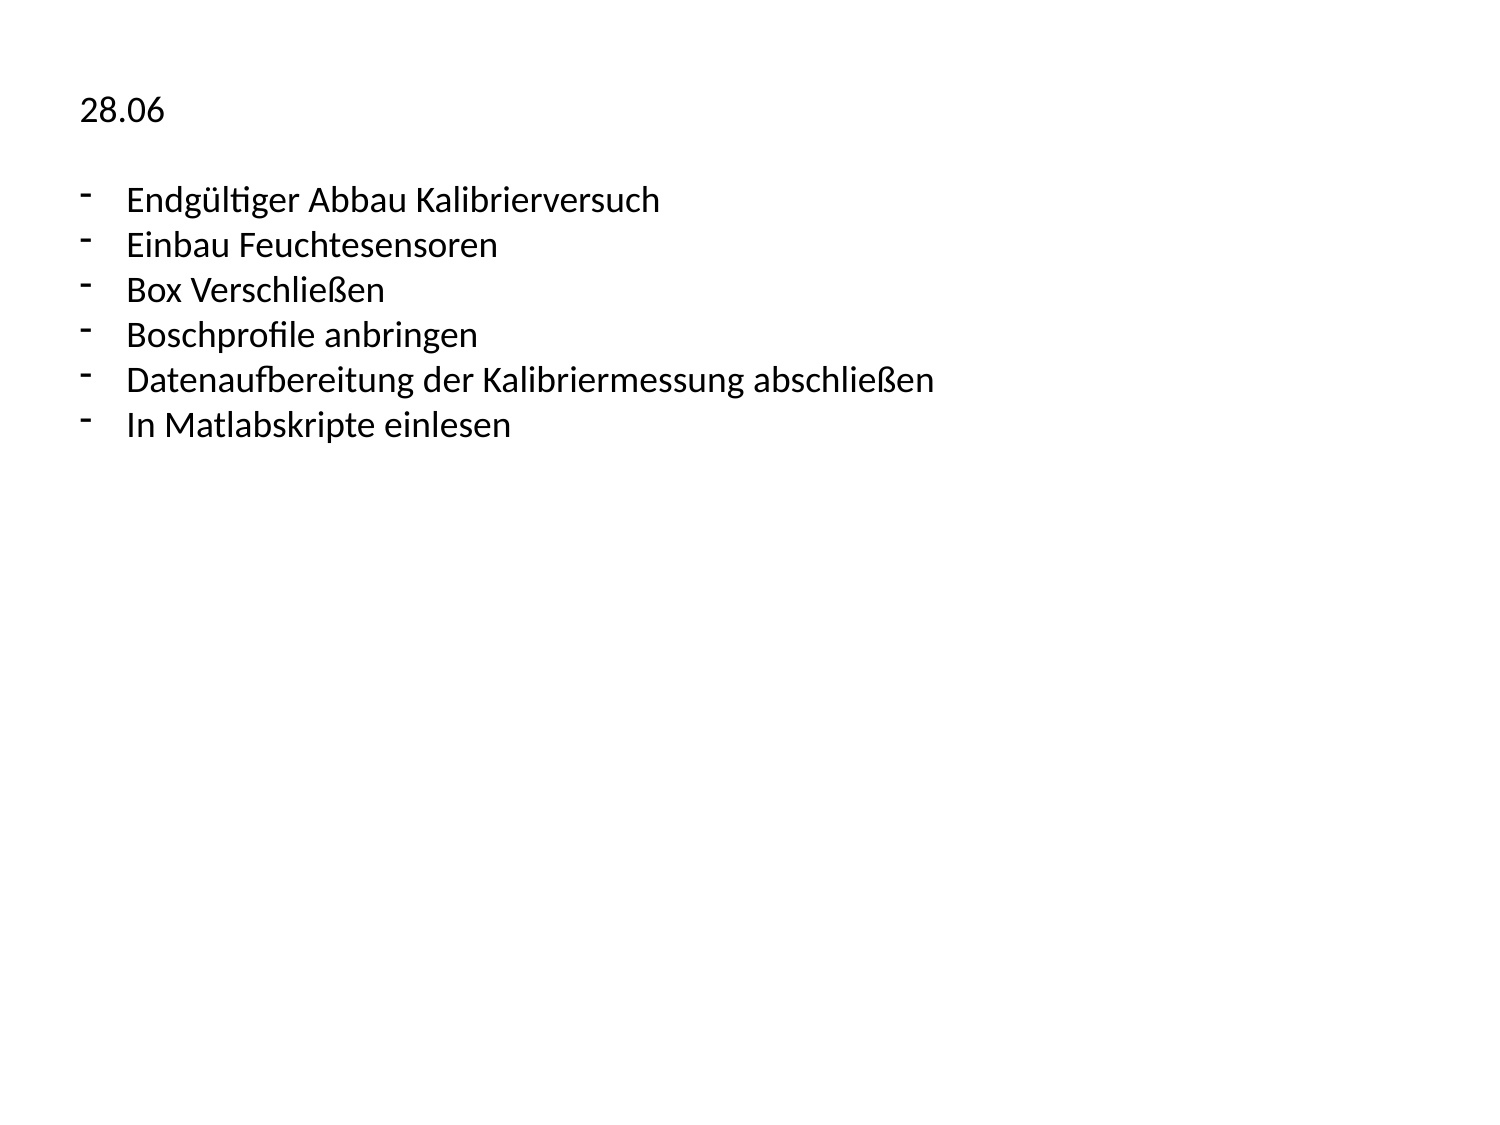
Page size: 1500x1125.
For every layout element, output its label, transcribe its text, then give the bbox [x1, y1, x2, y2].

text_box 28.06 Endgültiger Abbau Kalibrierversuch Einbau Feuchtesensoren Box Verschließen Boschprofile anbringen Datenaufbereitung der Kalibriermessung abschließen In Matlabskripte einlesen [64, 78, 1365, 453]
